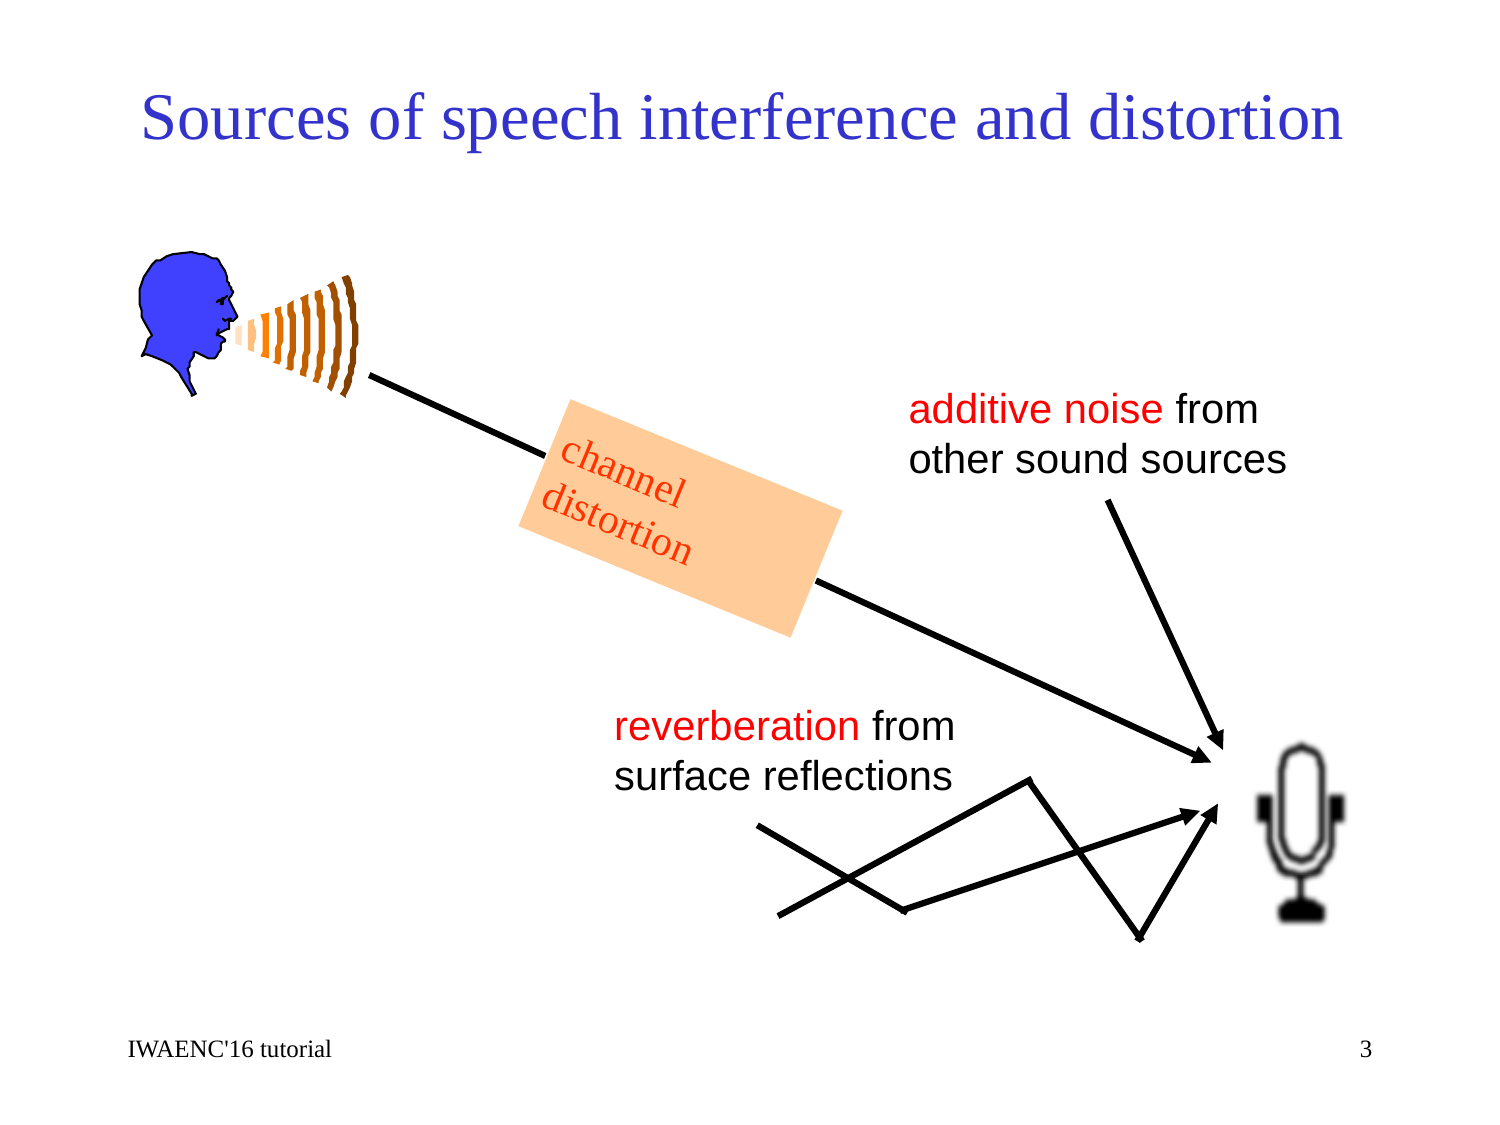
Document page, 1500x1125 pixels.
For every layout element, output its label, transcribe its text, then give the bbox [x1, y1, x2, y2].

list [137, 249, 363, 405]
title Sources of speech interference and distortion [87, 62, 1400, 163]
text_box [894, 374, 1303, 751]
slide_number IWAENC'16 tutorial [112, 1024, 426, 1101]
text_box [529, 448, 853, 589]
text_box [599, 690, 1219, 942]
slide_number 3 [1074, 1024, 1388, 1101]
picture [1245, 712, 1360, 951]
